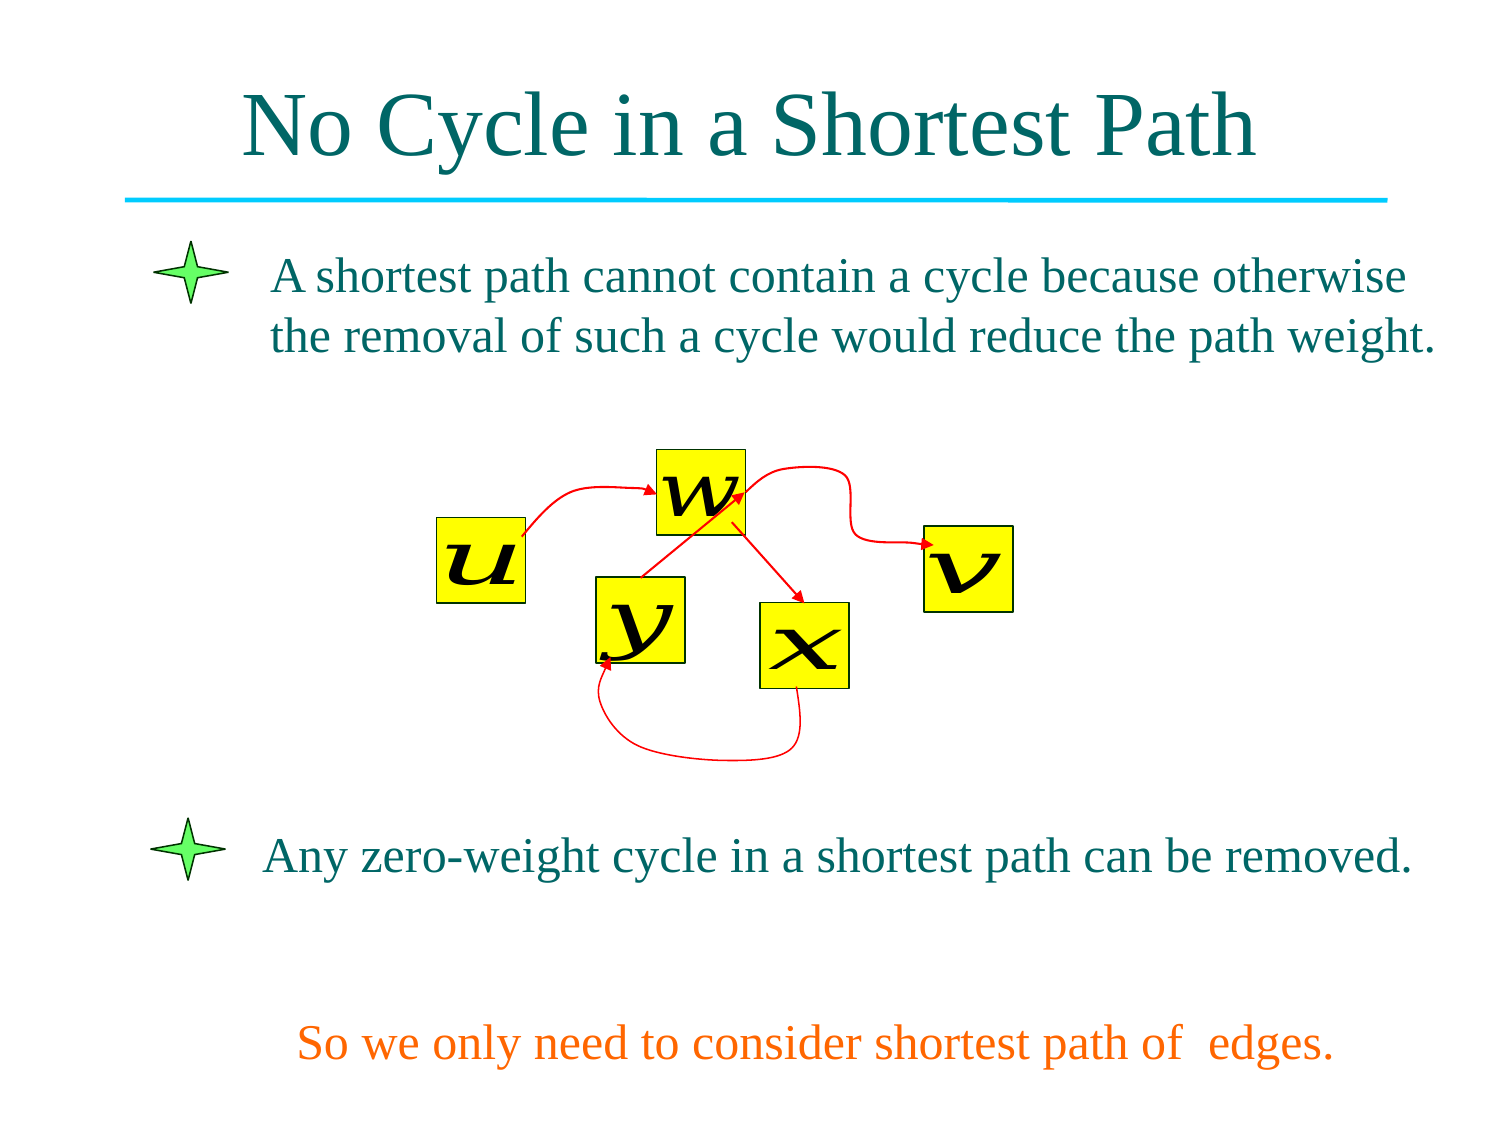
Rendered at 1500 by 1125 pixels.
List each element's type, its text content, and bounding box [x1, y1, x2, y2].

text_box [153, 241, 229, 304]
text_box [150, 817, 226, 881]
text_box Any zero-weight cycle in a shortest path can be removed. [247, 815, 1454, 890]
text_box A shortest path cannot contain a cycle because otherwise the removal of such a cycle would reduce the path weight. [255, 235, 1465, 370]
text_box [596, 521, 849, 761]
title No Cycle in a Shortest Path [112, 24, 1388, 213]
text_box [521, 483, 657, 537]
text_box [745, 466, 934, 551]
